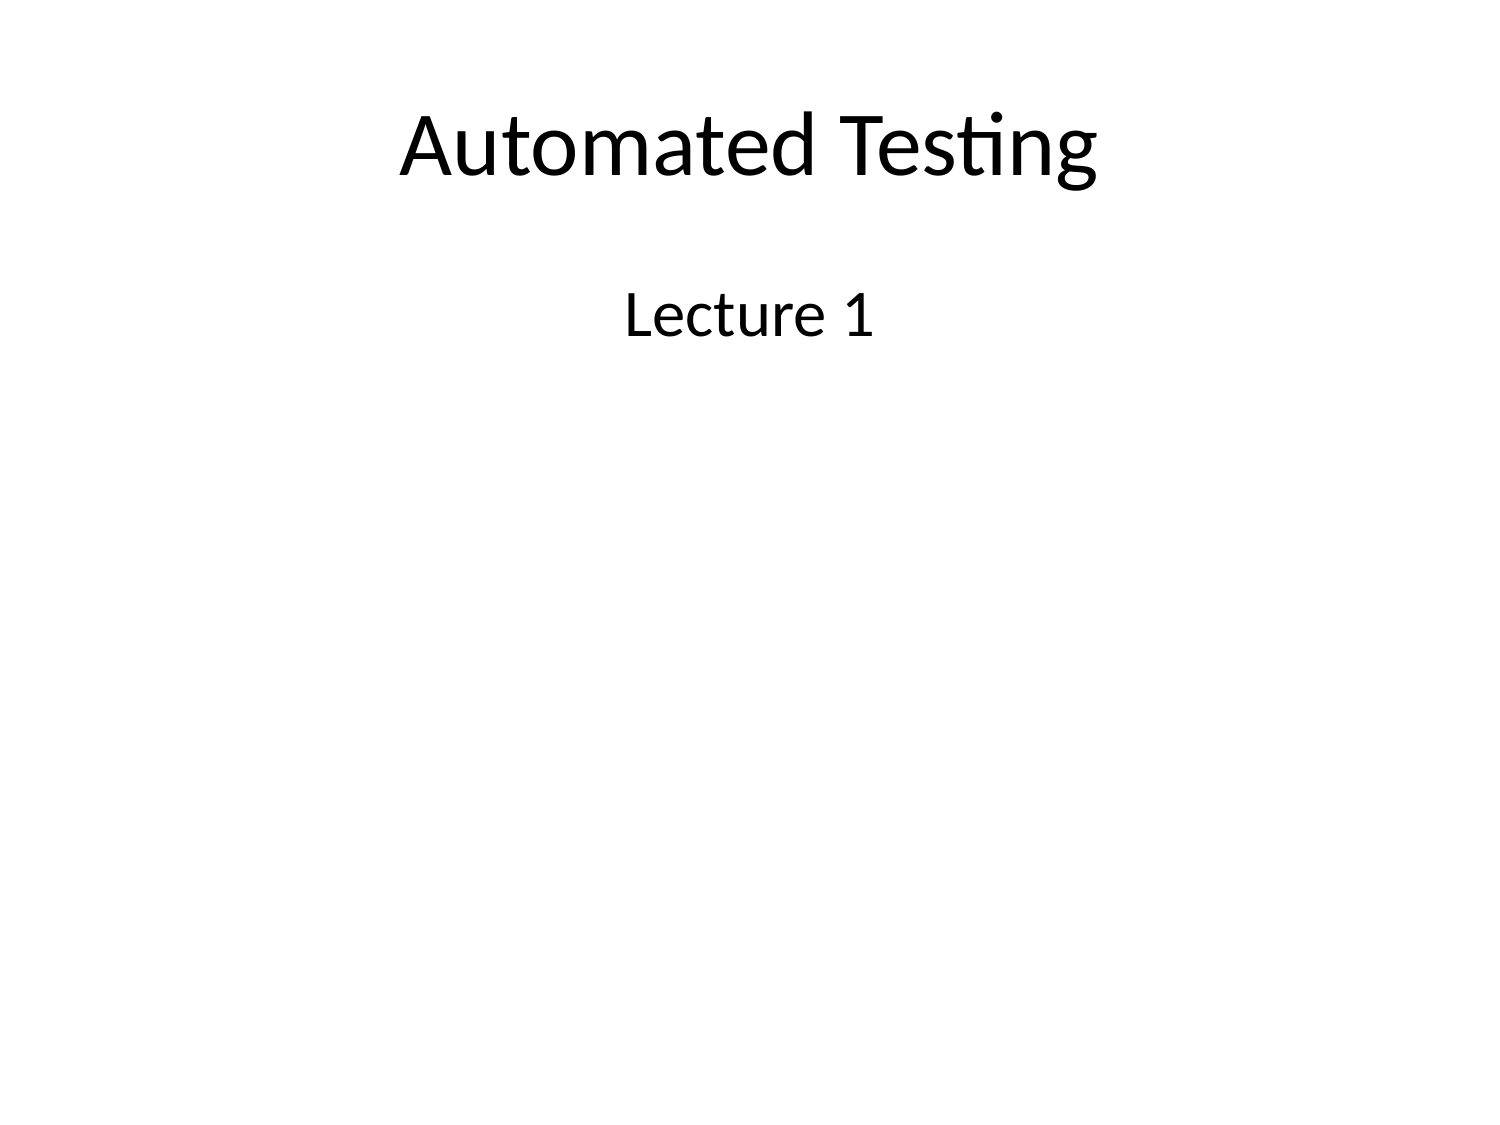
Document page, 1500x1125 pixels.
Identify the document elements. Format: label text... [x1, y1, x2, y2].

list Lecture 1 [75, 262, 1425, 1005]
title Automated Testing [75, 45, 1425, 233]
